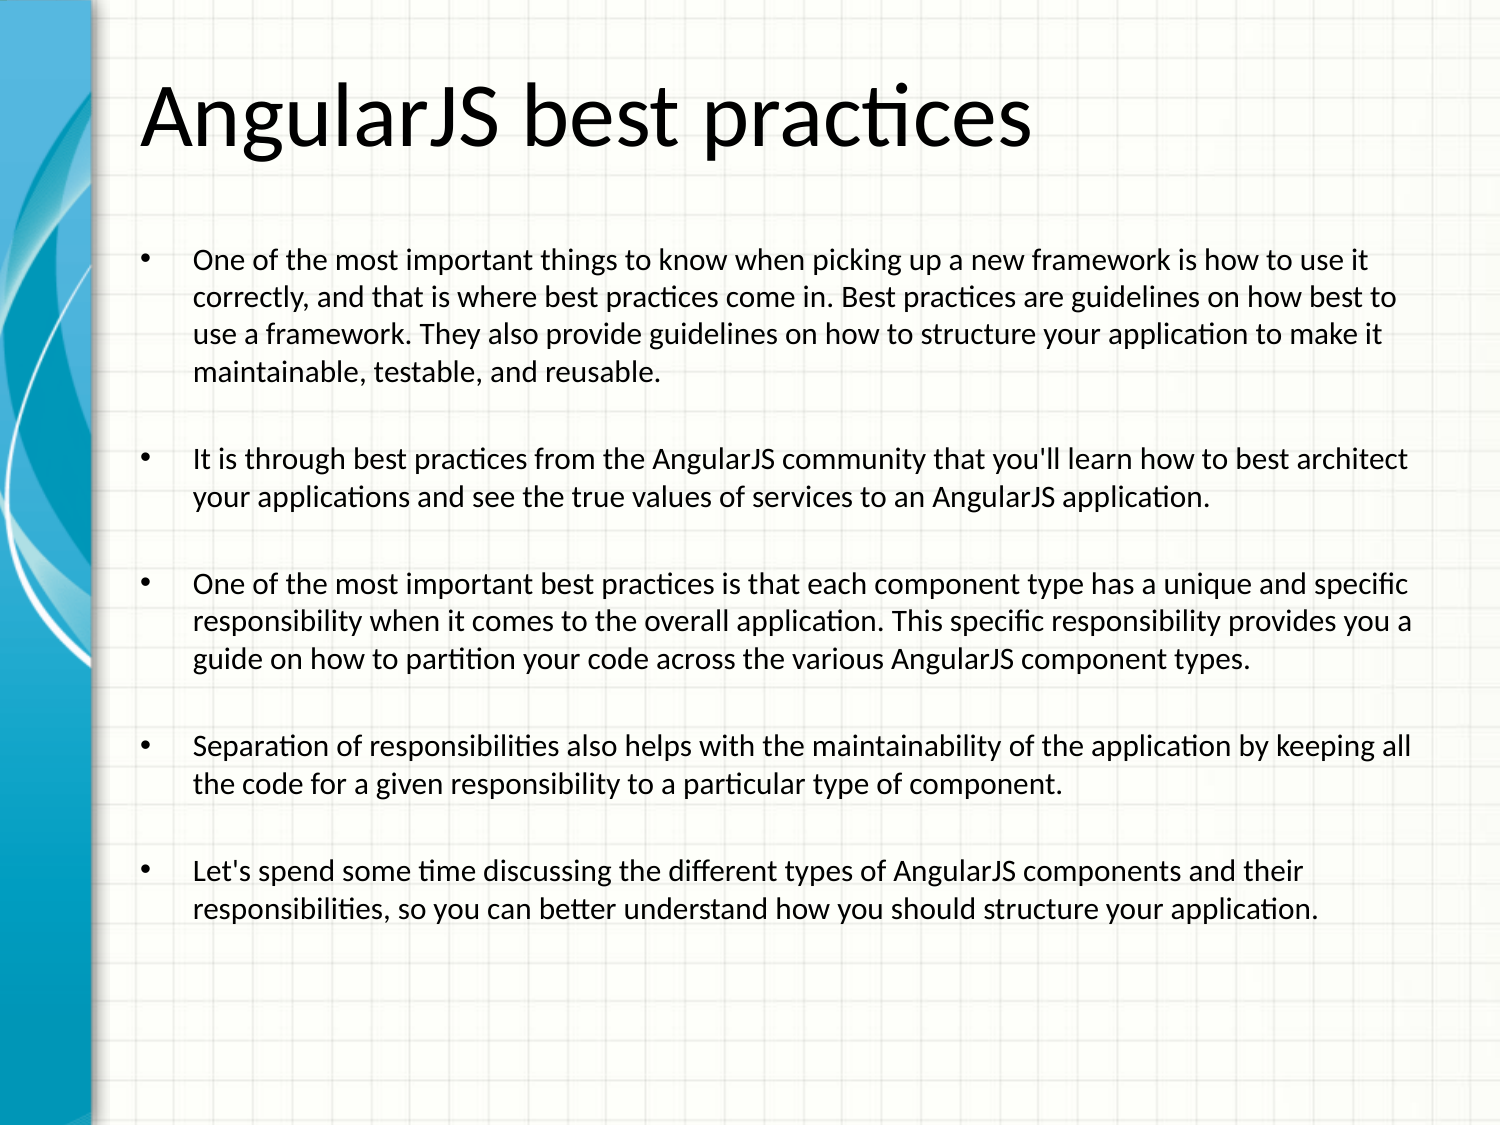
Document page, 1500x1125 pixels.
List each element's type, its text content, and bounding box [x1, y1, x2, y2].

title AngularJS best practices [125, 44, 1450, 175]
picture [0, 0, 1500, 1125]
list One of the most important things to know when picking up a new framework is how to use it correctly, and that is where best practices come in. Best practices are guidelines on how best to use a framework. They also provide guidelines on how to structure your application to make it maintainable, testable, and reusable. It is through best practices from the AngularJS community that you'll learn how to best architect your applications and see the true values of services to an AngularJS application. One of the most important best practices is that each component type has a unique and specific responsibility when it comes to the overall application. This specific responsibility provides you a guide on how to partition your code across the various AngularJS component types. Separation of responsibilities also helps with the maintainability of the application by keeping all the code for a given responsibility to a particular type of component. Let's spend some time discussing the different types of AngularJS components and their responsibilities, so you can better understand how you should structure your application. [125, 187, 1450, 967]
